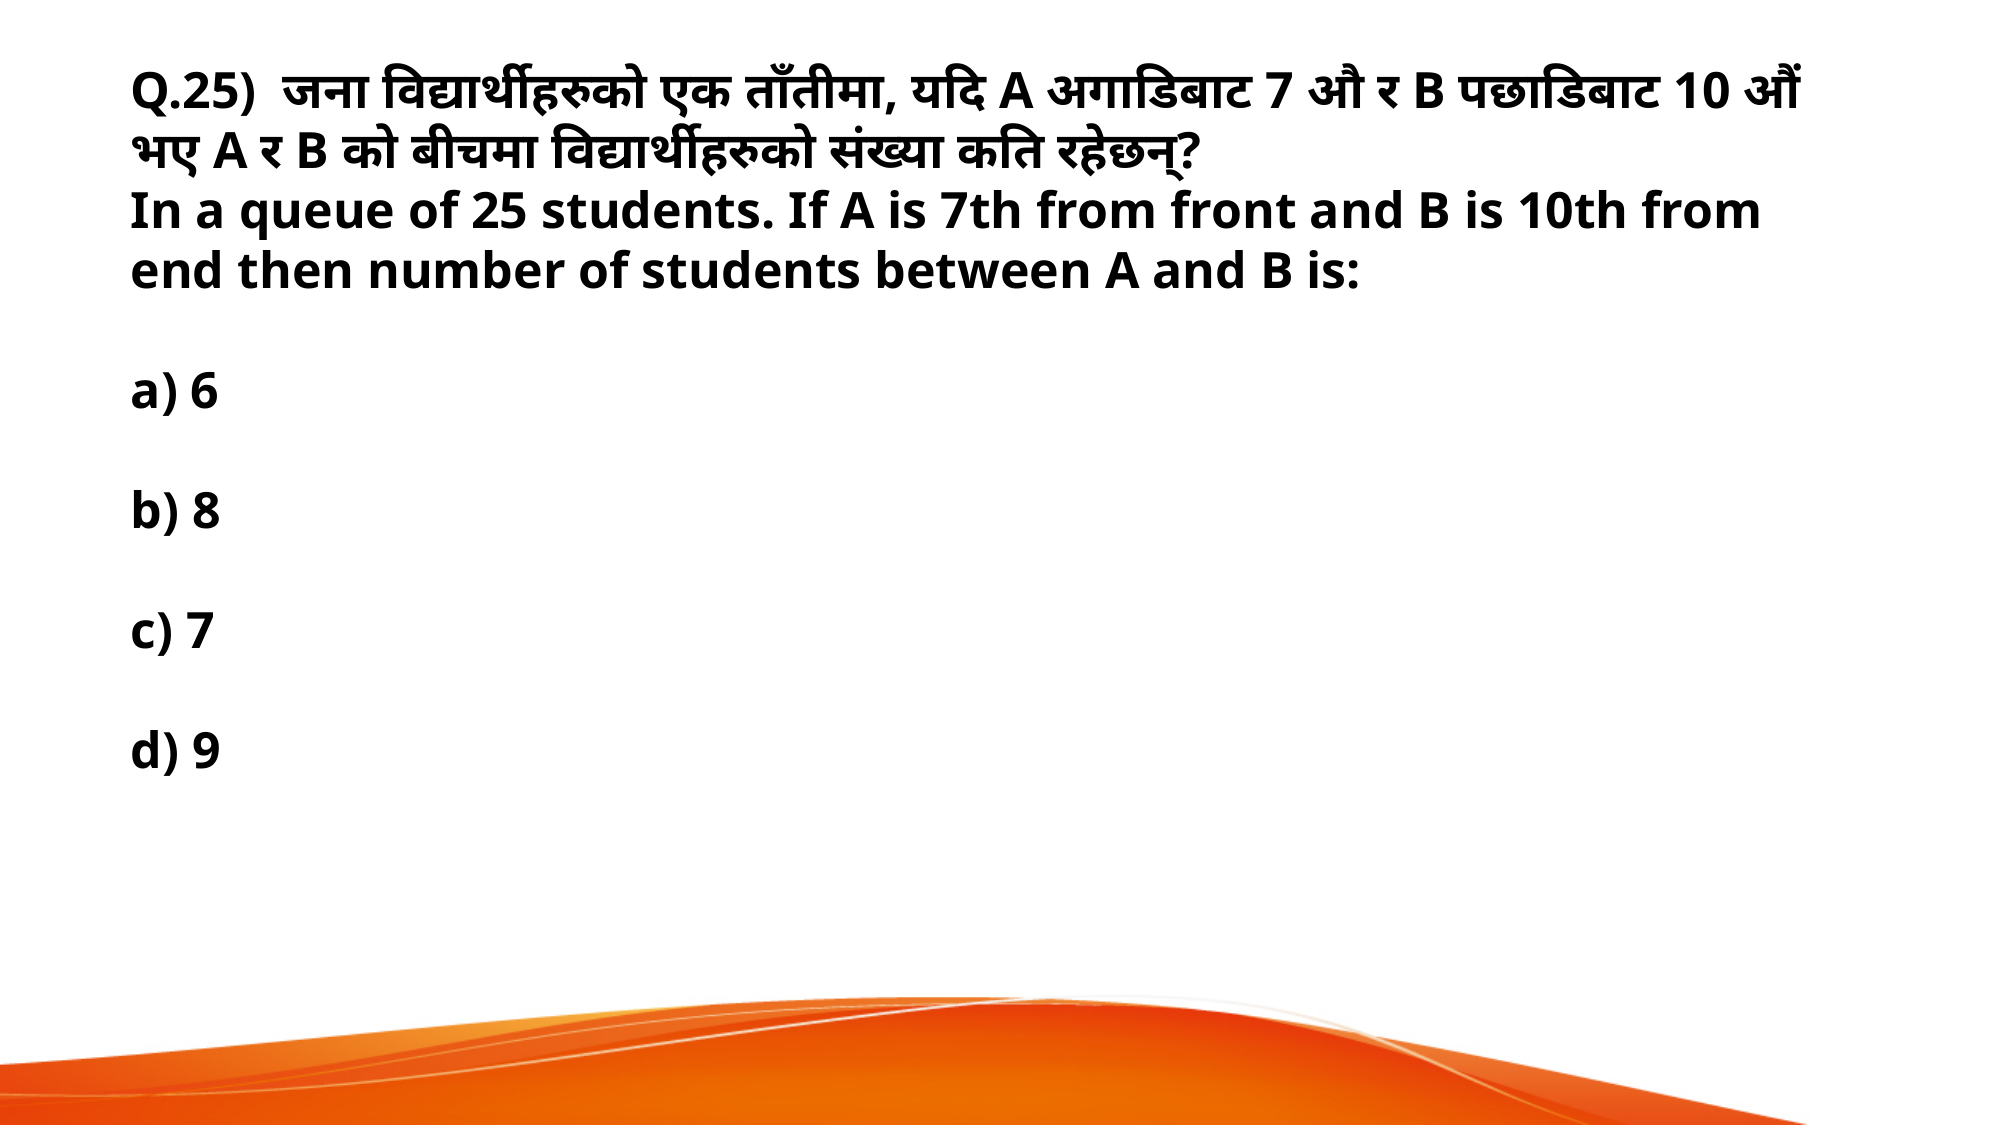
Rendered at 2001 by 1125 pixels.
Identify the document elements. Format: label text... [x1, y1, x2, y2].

text_box Q.25) जना विद्यार्थीहरुको एक ताँतीमा, यदि A अगाडिबाट 7 औ र B पछाडिबाट 10 औं भए A र B को बीचमा विद्यार्थीहरुको संख्या कति रहेछन्? In a queue of 25 students. If A is 7th from front and B is 10th from end then number of students between A and B is: a) 6 b) 8 c) 7 d) 9 [116, 51, 1884, 787]
picture [0, 0, 2000, 1125]
